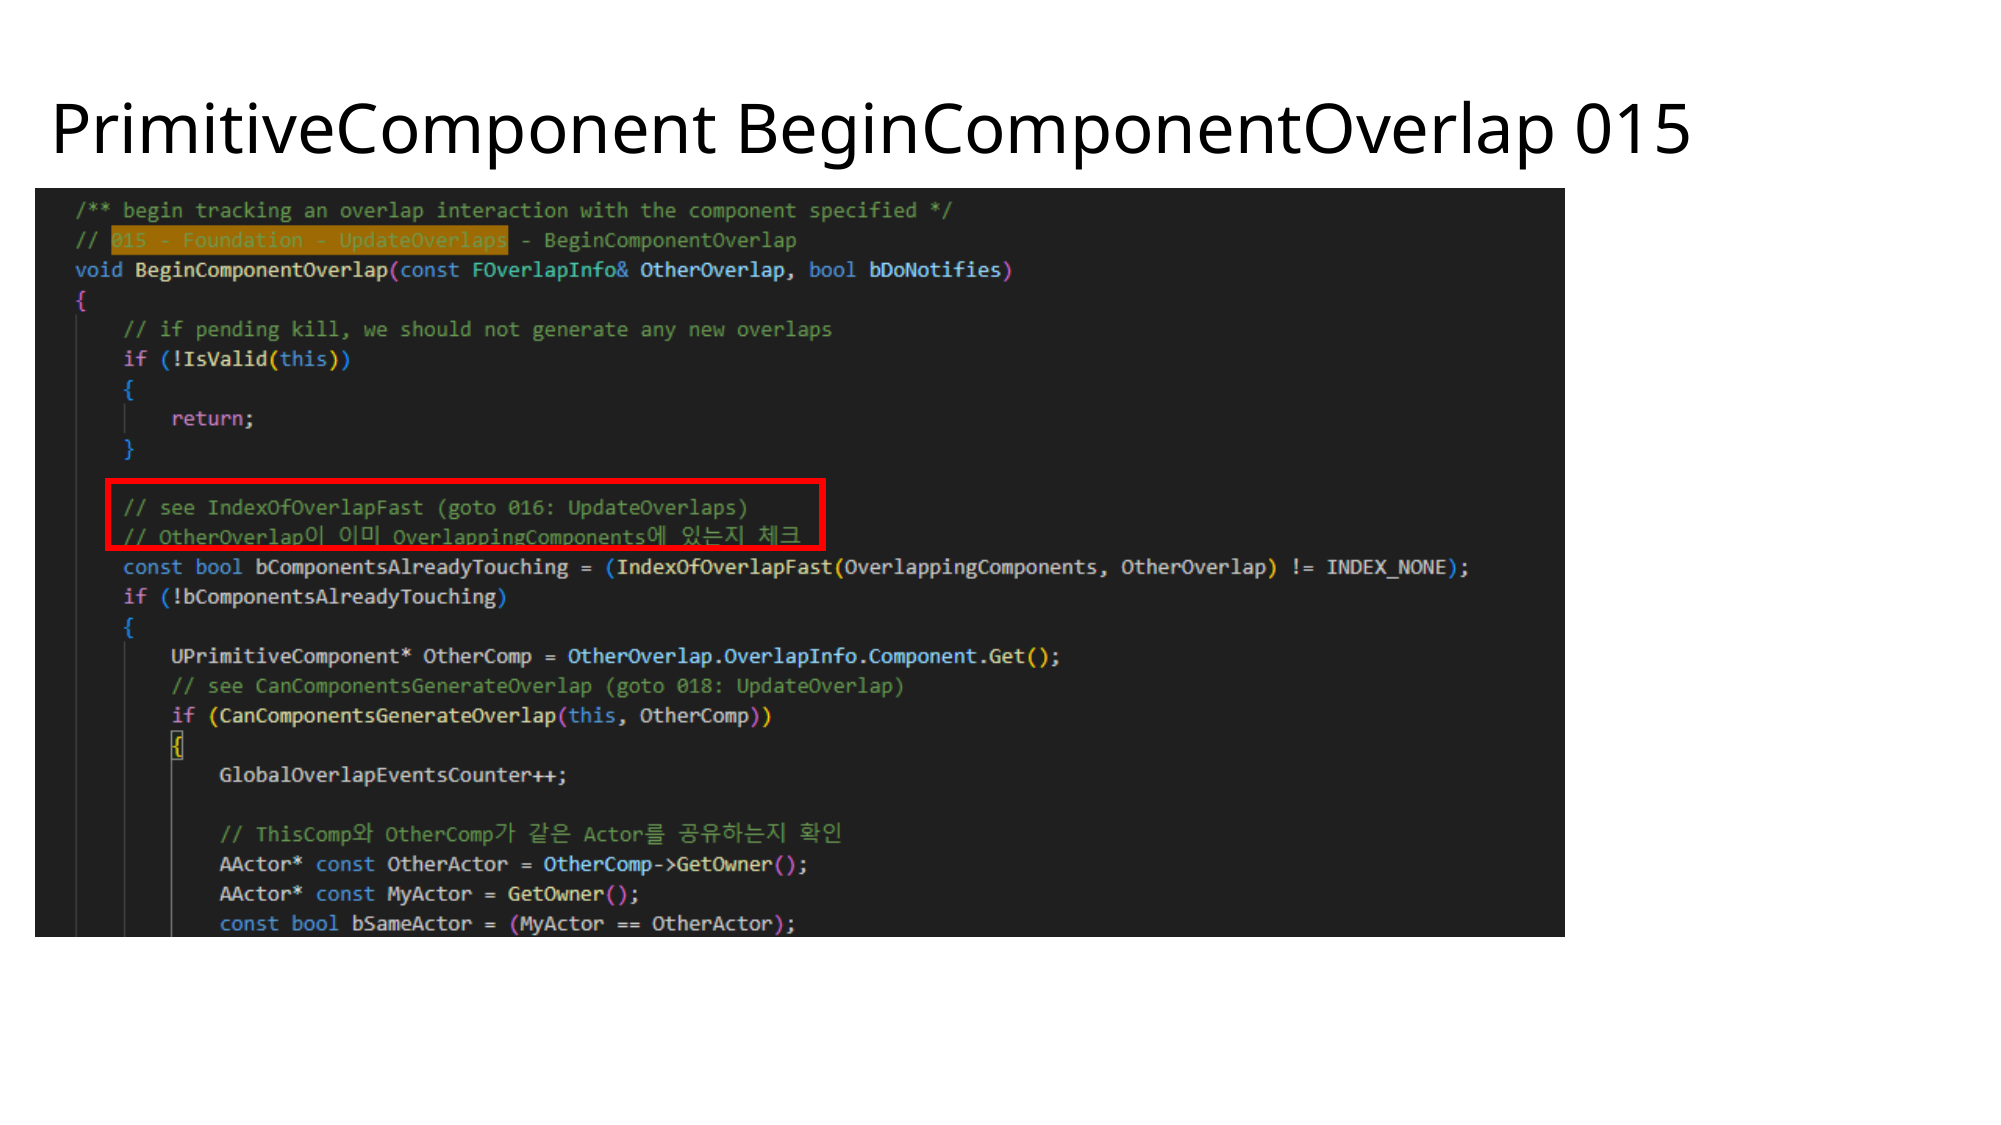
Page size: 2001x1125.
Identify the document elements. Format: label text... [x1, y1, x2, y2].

text_box PrimitiveComponent BeginComponentOverlap 015 [34, 67, 1760, 195]
picture [34, 188, 1565, 937]
